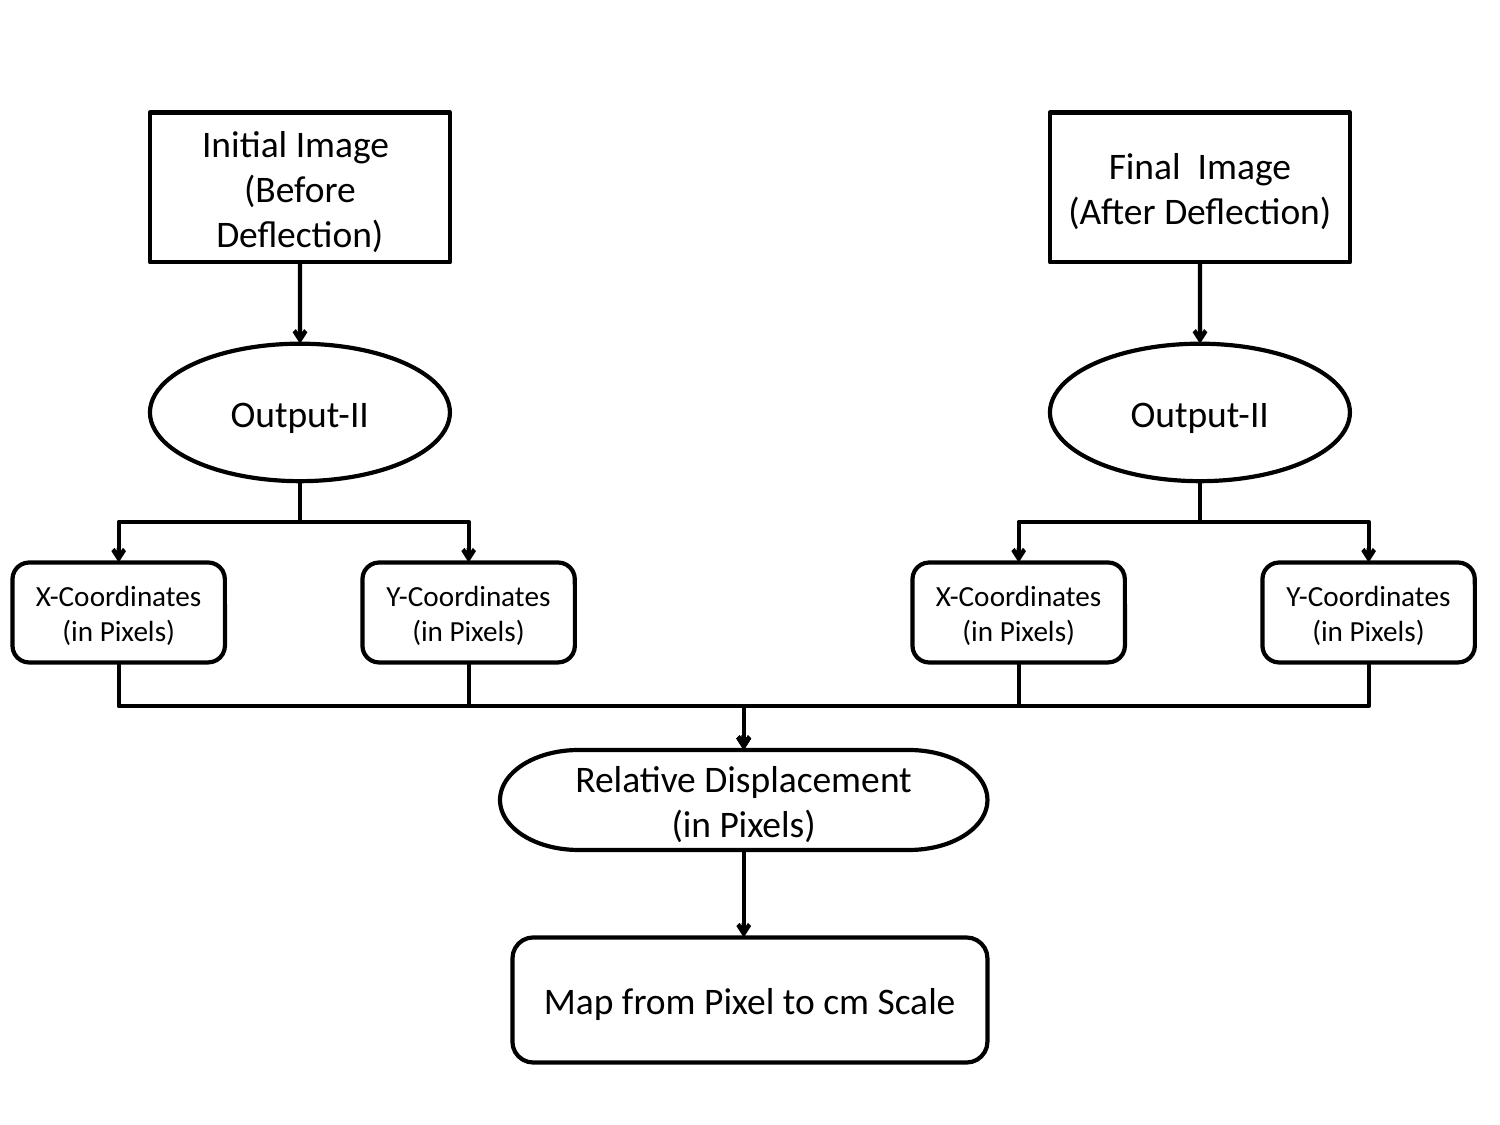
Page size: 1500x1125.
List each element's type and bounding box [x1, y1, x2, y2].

text_box [12, 112, 1476, 1063]
